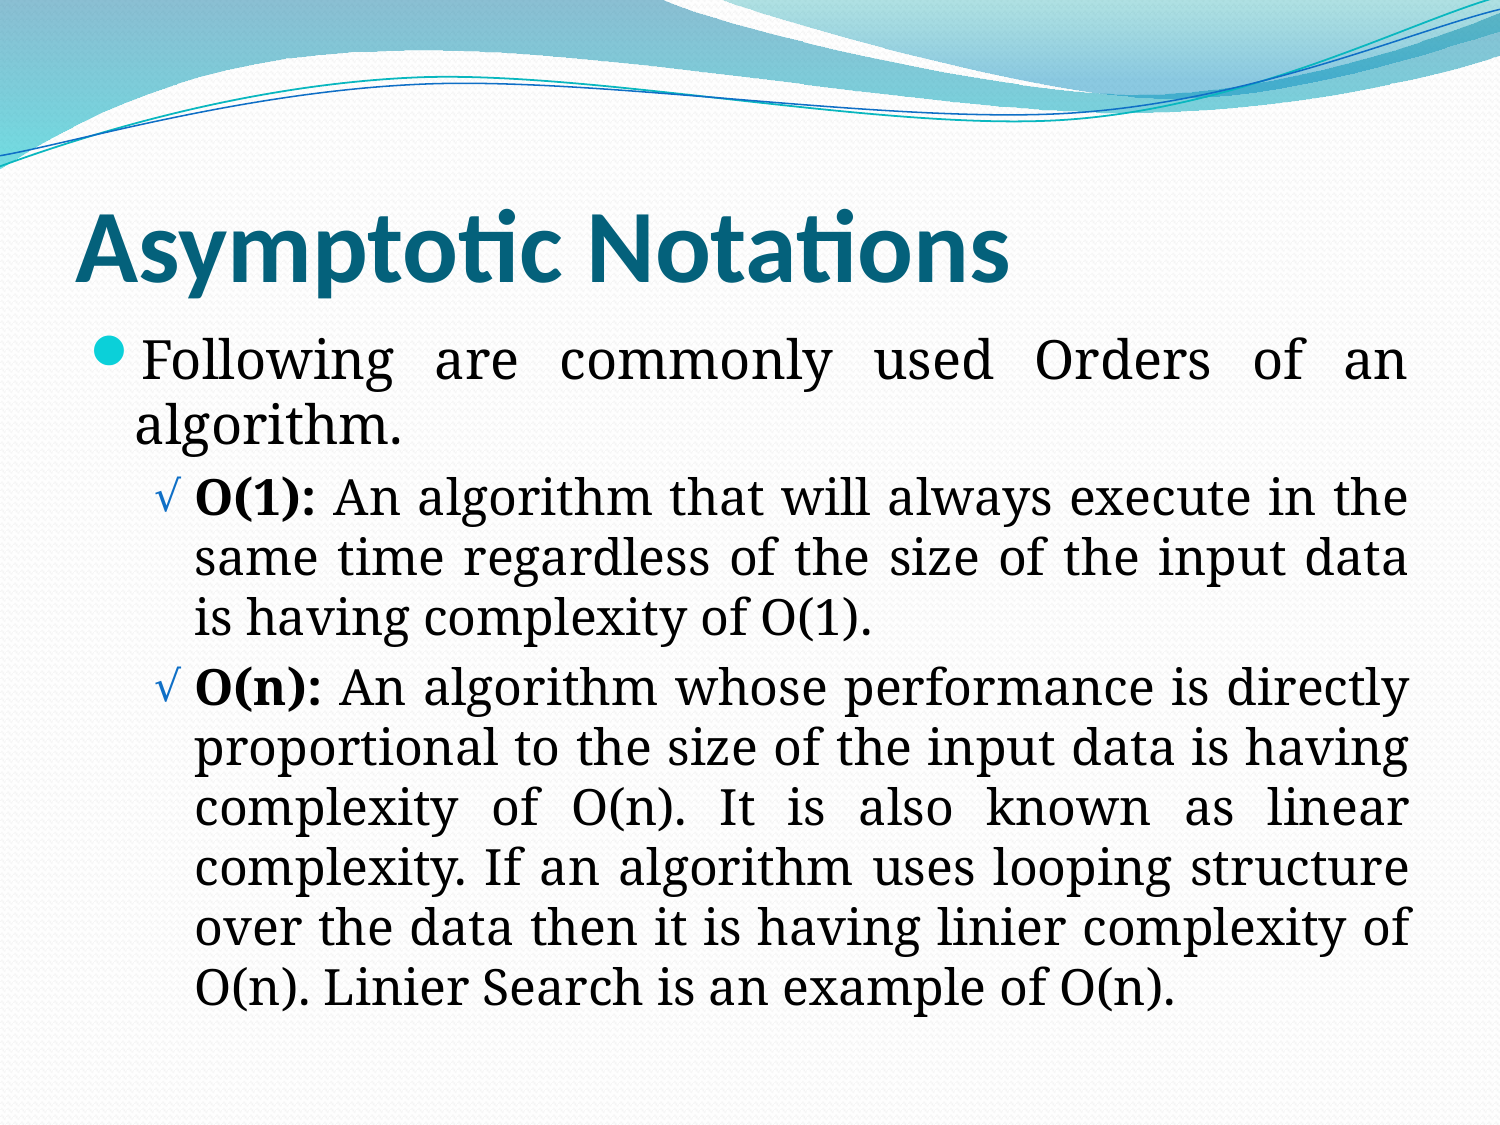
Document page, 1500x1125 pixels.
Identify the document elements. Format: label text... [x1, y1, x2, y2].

list Following are commonly used Orders of an algorithm. O(1): An algorithm that will always execute in the same time regardless of the size of the input data is having complexity of O(1). O(n): An algorithm whose performance is directly proportional to the size of the input data is having complexity of O(n). It is also known as linear complexity. If an algorithm uses looping structure over the data then it is having linier complexity of O(n). Linier Search is an example of O(n). [75, 317, 1425, 1125]
title Asymptotic Notations [75, 115, 1425, 303]
